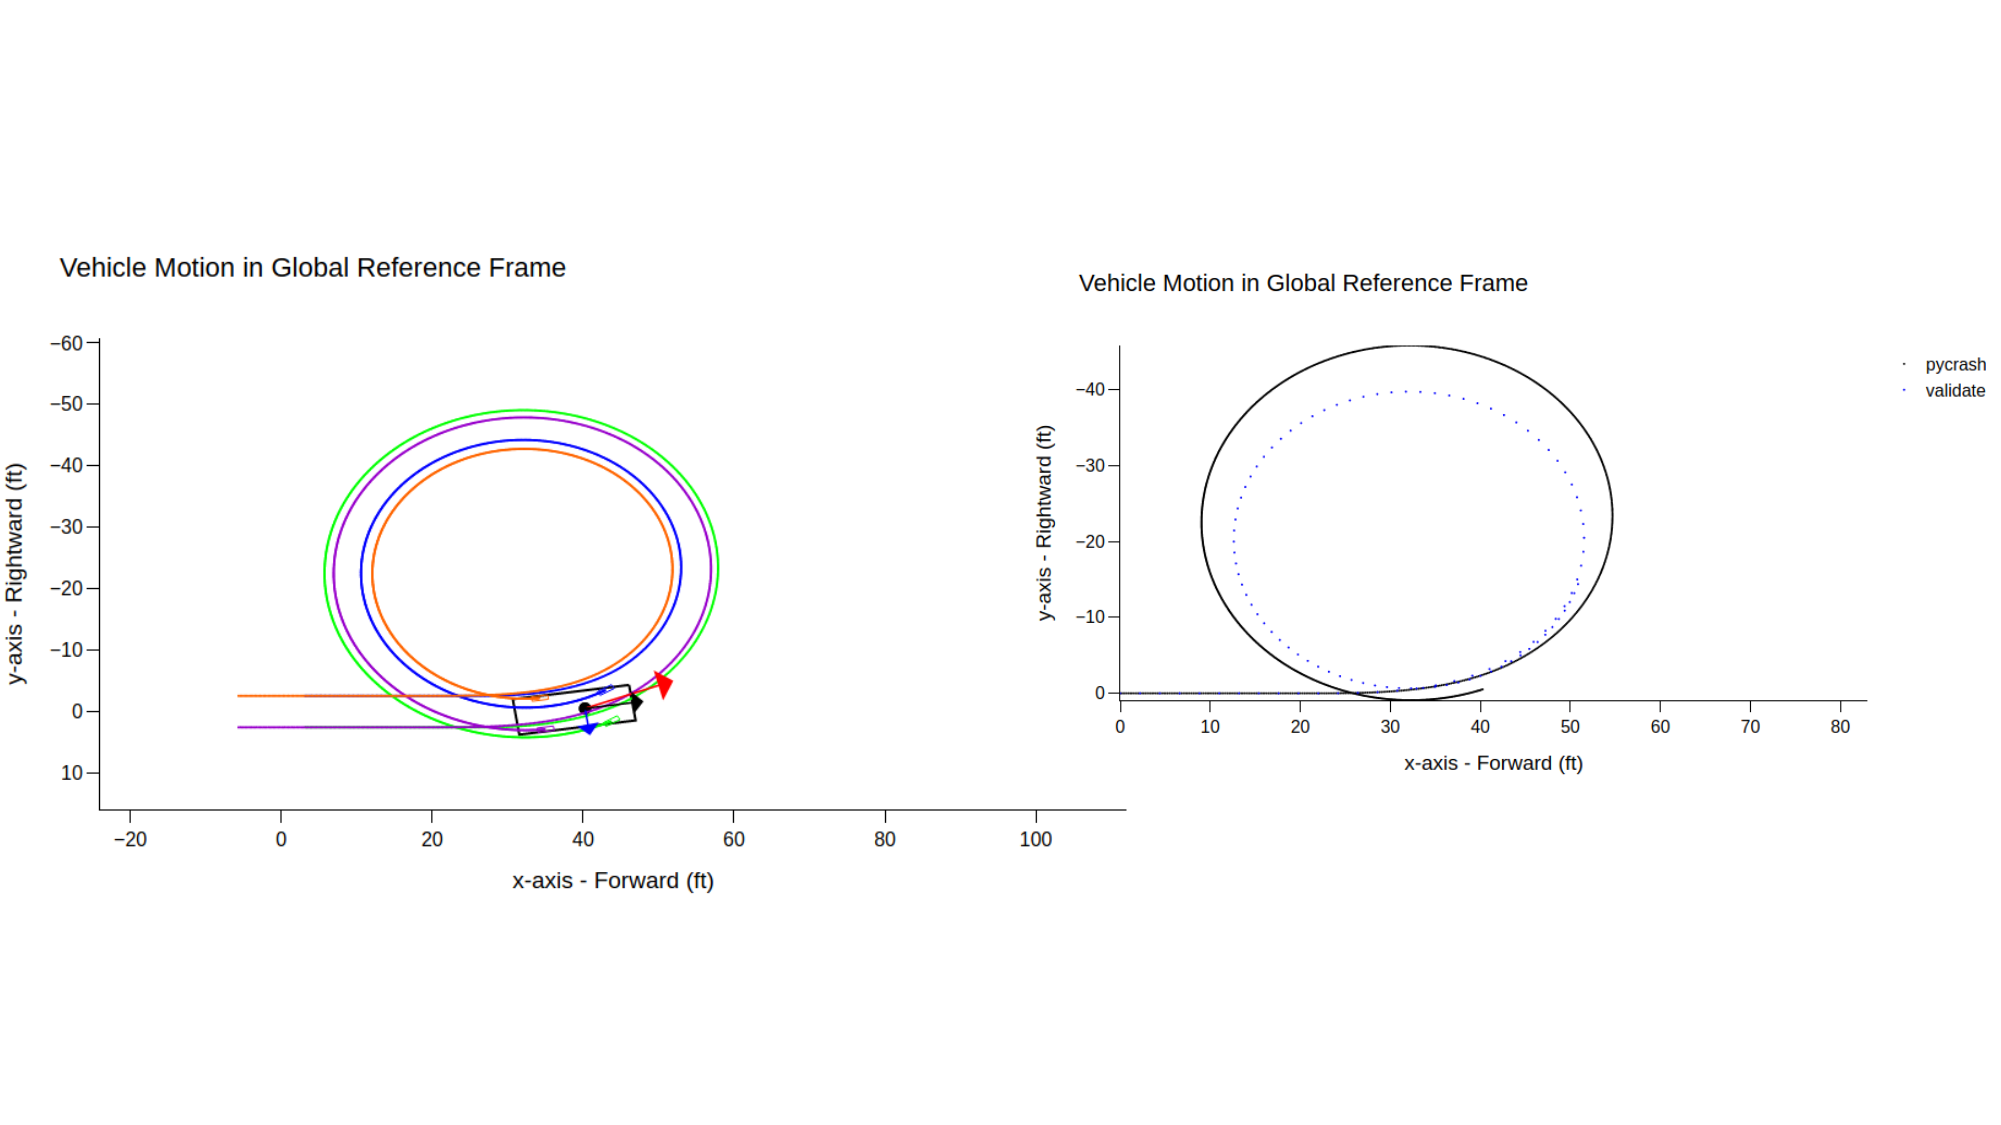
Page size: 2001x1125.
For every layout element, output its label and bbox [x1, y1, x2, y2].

picture [0, 246, 2000, 919]
